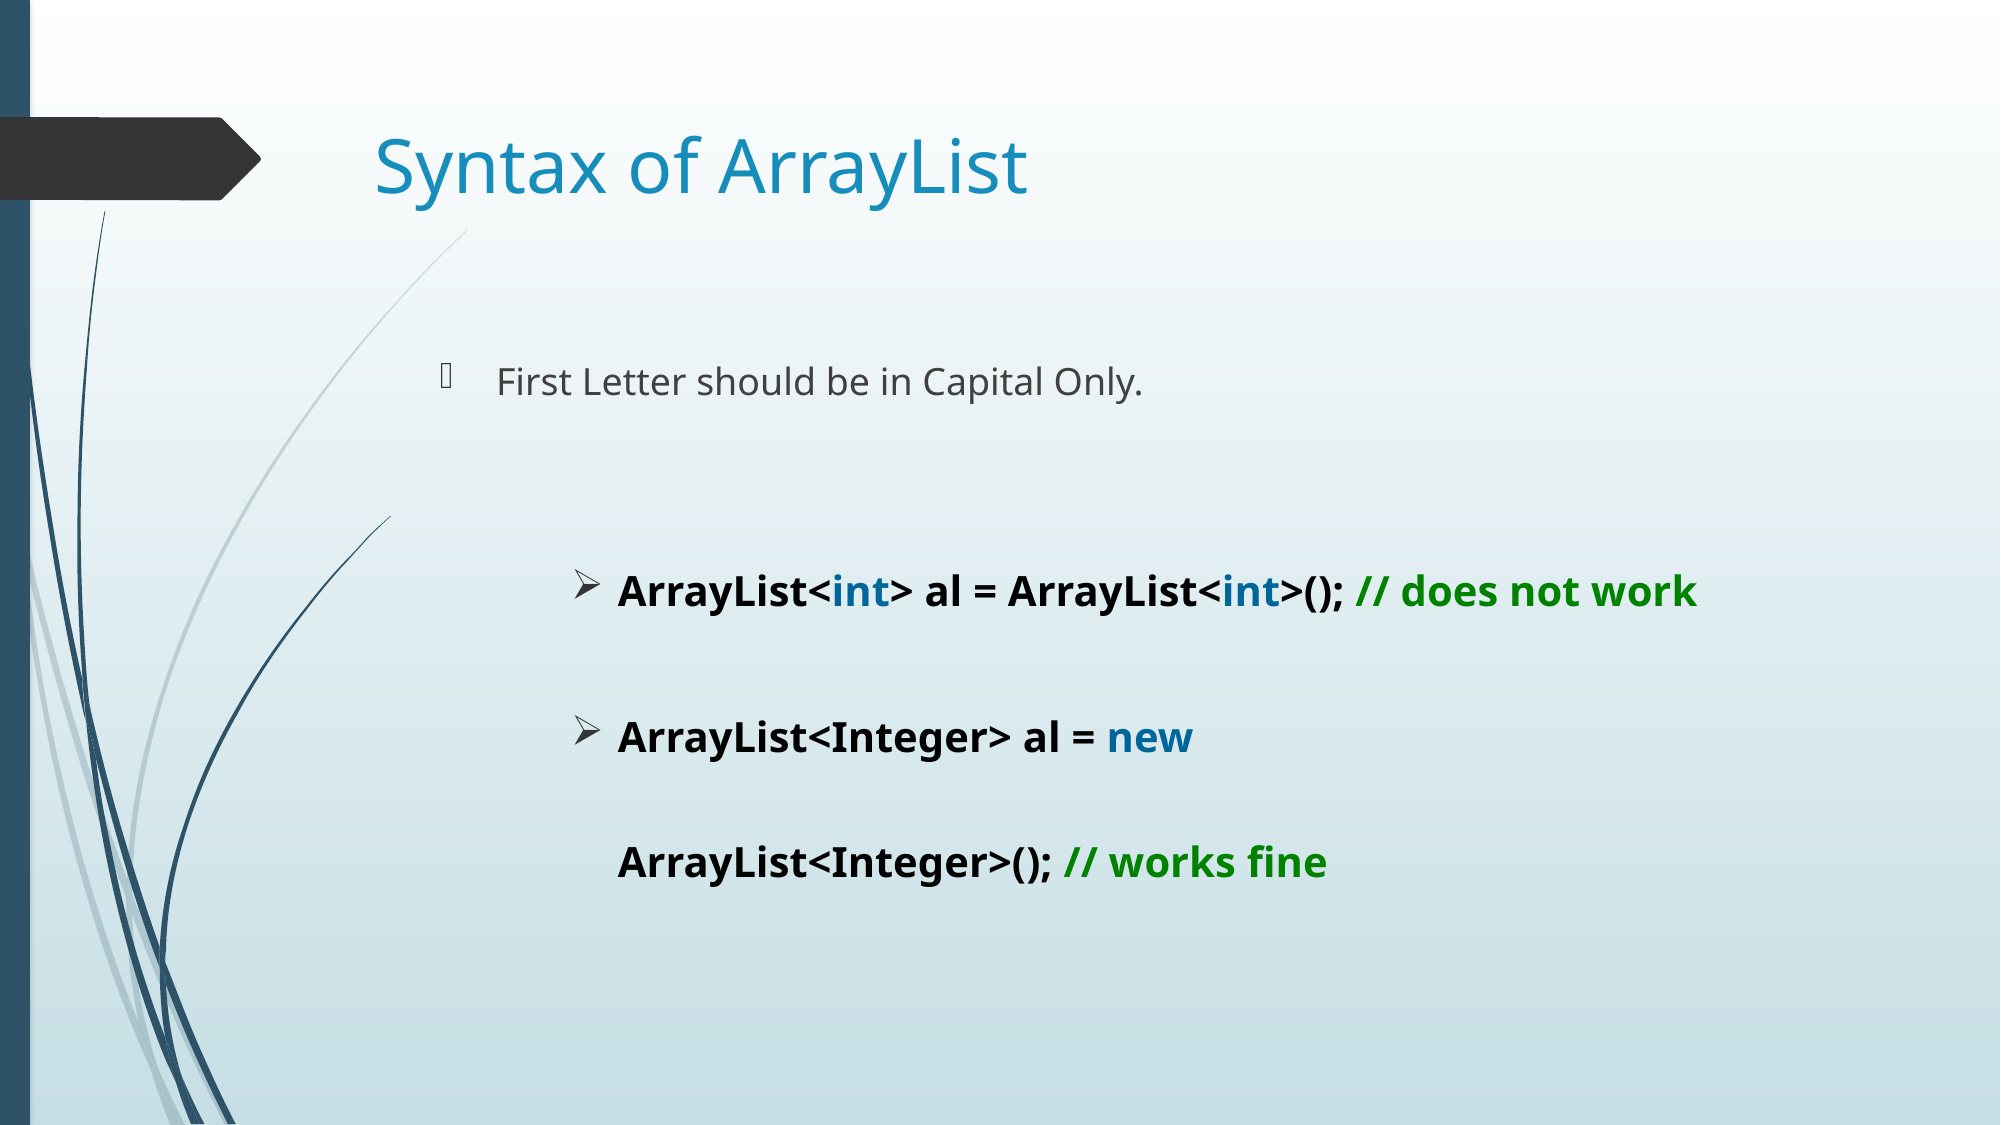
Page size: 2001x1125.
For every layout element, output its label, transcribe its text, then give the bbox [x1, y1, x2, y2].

list First Letter should be in Capital Only. ArrayList<int> al = ArrayList<int>(); // does not work ArrayList<Integer> al = new ArrayList<Integer>(); // works fine [424, 350, 1888, 970]
title Syntax of ArrayList [359, 111, 1822, 322]
